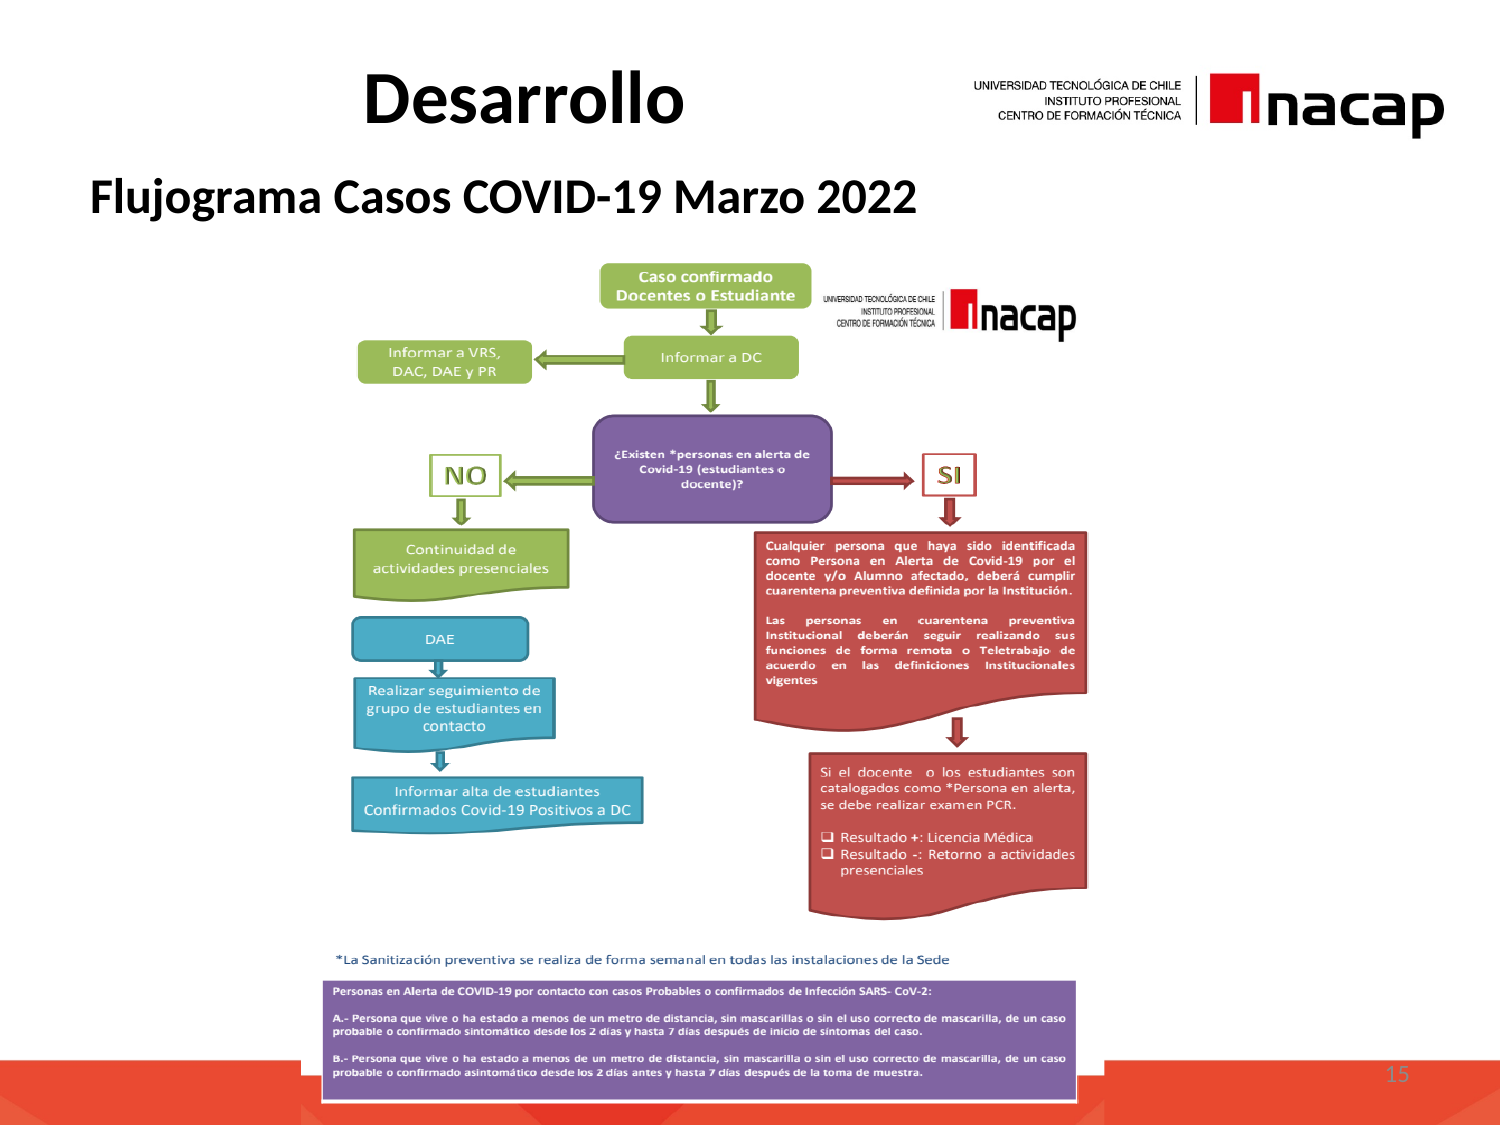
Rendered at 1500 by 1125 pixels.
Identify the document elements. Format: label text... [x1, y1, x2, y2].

slide_number 15 [1110, 1042, 1425, 1103]
picture [0, 0, 1500, 1125]
list Flujograma Casos COVID-19 Marzo 2022 [75, 126, 1400, 232]
title Desarrollo [75, 0, 975, 126]
